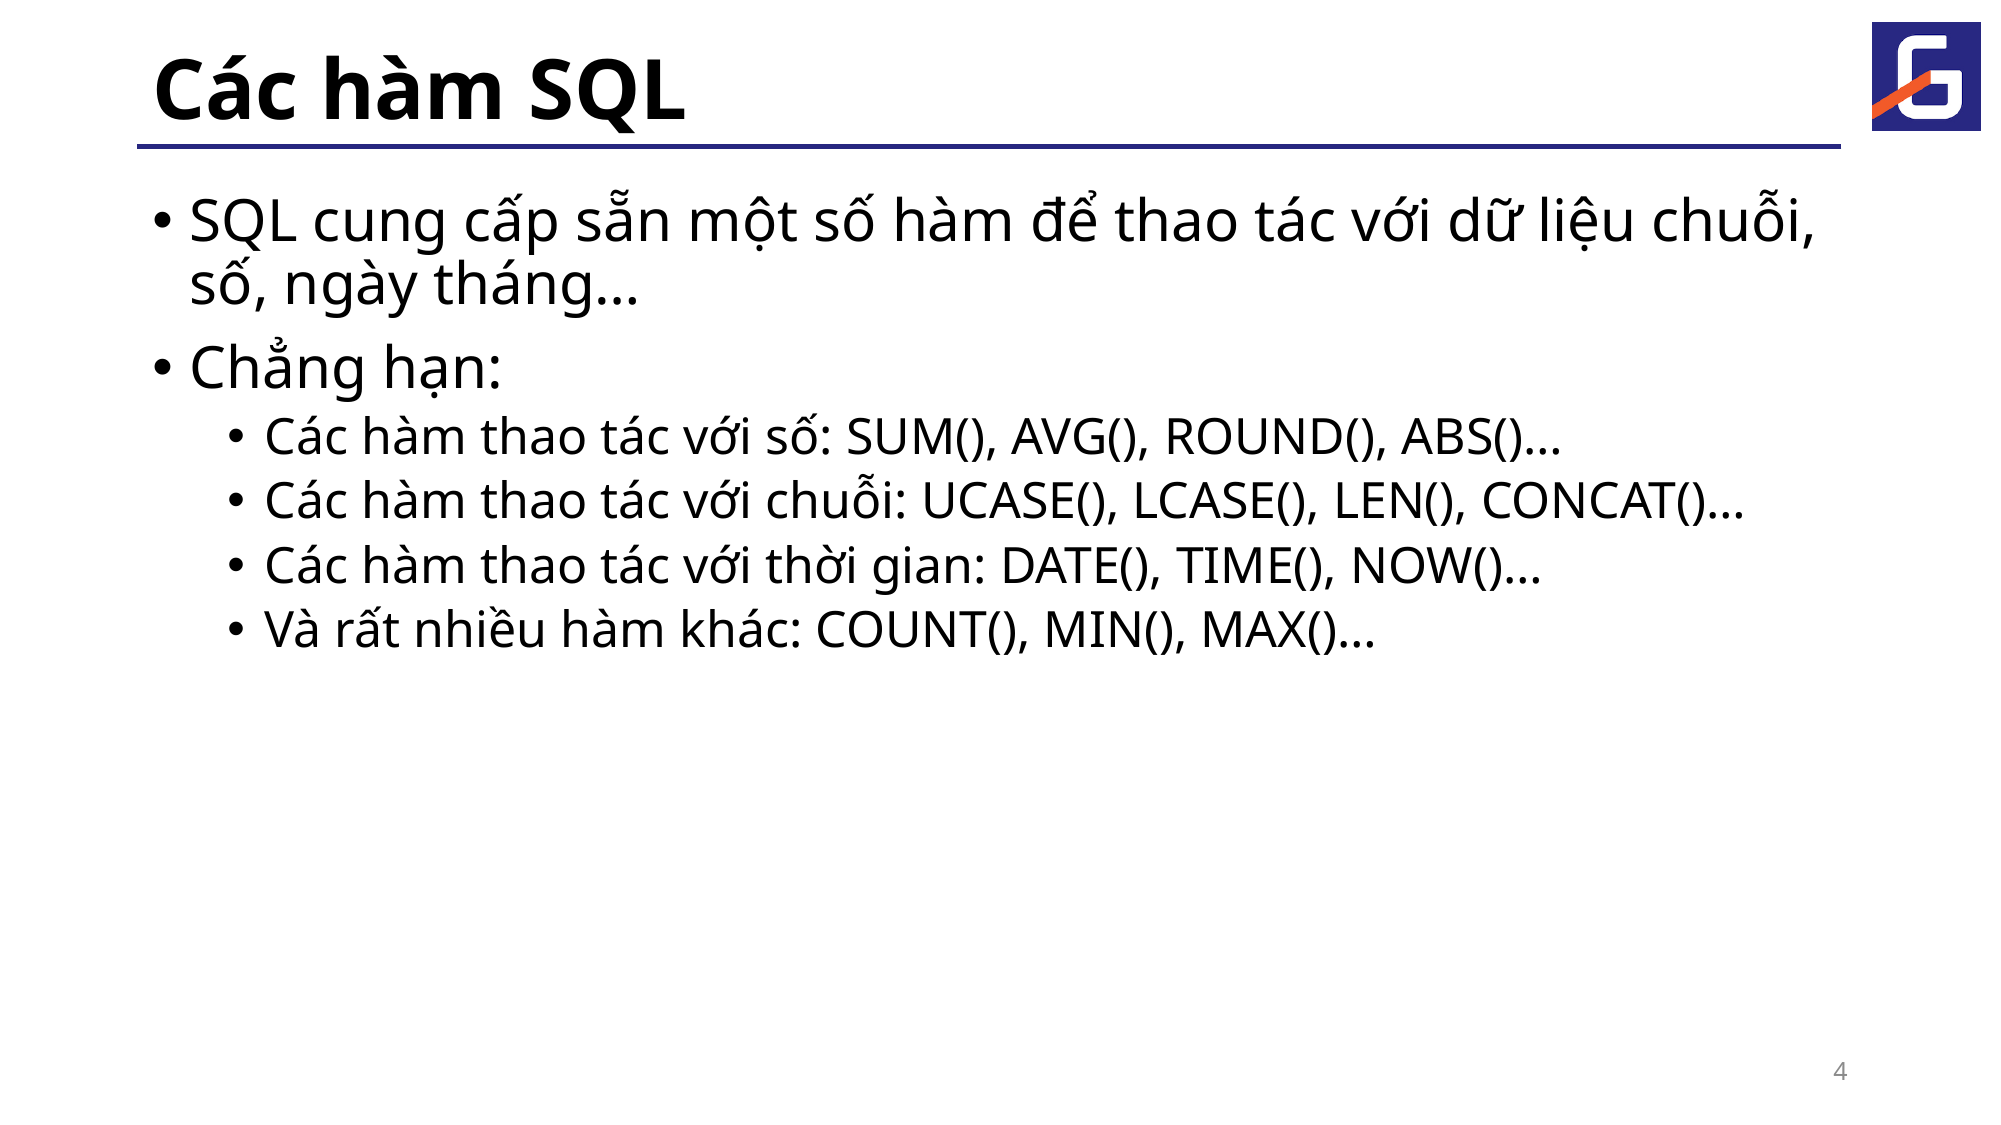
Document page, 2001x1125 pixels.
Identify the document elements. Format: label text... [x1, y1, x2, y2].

picture [1872, 22, 1981, 131]
slide_number 4 [1817, 1050, 1863, 1095]
list SQL cung cấp sẵn một số hàm để thao tác với dữ liệu chuỗi, số, ngày tháng… Chẳng hạn: Các hàm thao tác với số: SUM(), AVG(), ROUND(), ABS()… Các hàm thao tác với chuỗi: UCASE(), LCASE(), LEN(), CONCAT()… Các hàm thao tác với thời gian: DATE(), TIME(), NOW()… Và rất nhiều hàm khác: COUNT(), MIN(), MAX()… [137, 183, 1863, 1014]
title Các hàm SQL [137, 26, 1863, 160]
